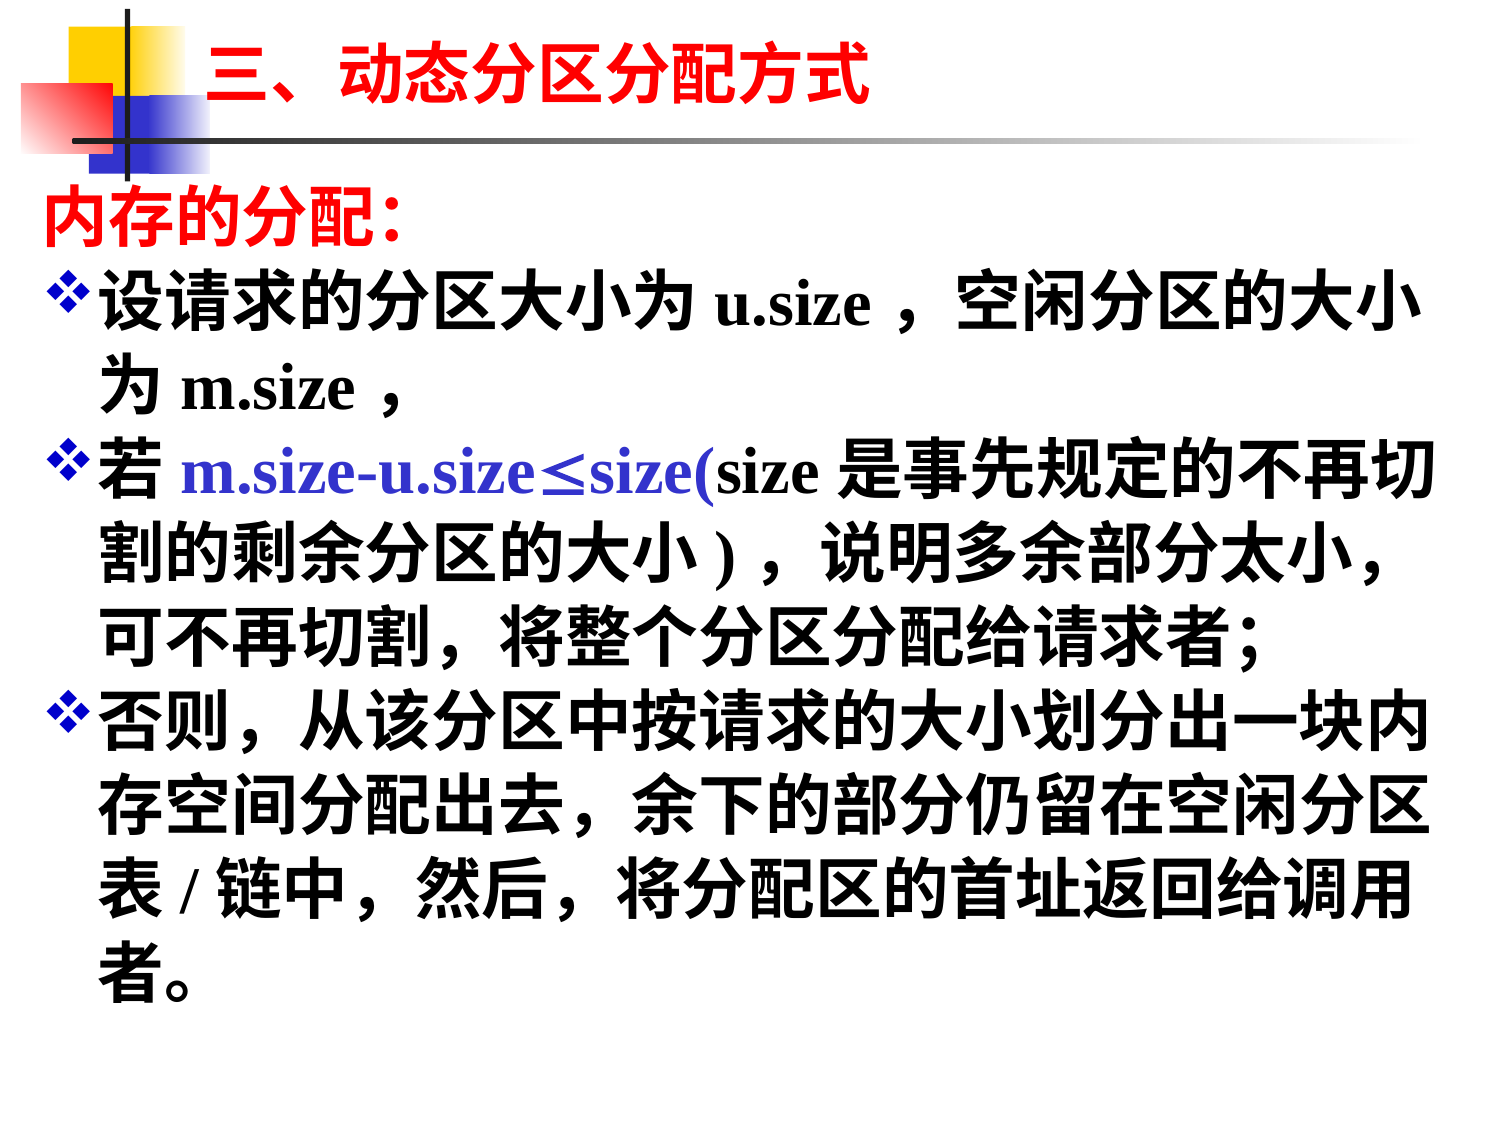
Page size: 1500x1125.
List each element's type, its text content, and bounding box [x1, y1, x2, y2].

title 三、动态分区分配方式 [188, 8, 1468, 120]
list 内存的分配： 设请求的分区大小为u.size，空闲分区的大小为m.size， 若m.size-u.sizesize(size是事先规定的不再切割的剩余分区的大小)，说明多余部分太小，可不再切割，将整个分区分配给请求者； 否则，从该分区中按请求的大小划分出一块内存空间分配出去，余下的部分仍留在空闲分区表/链中，然后，将分配区的首址返回给调用者。 [26, 163, 1465, 1080]
